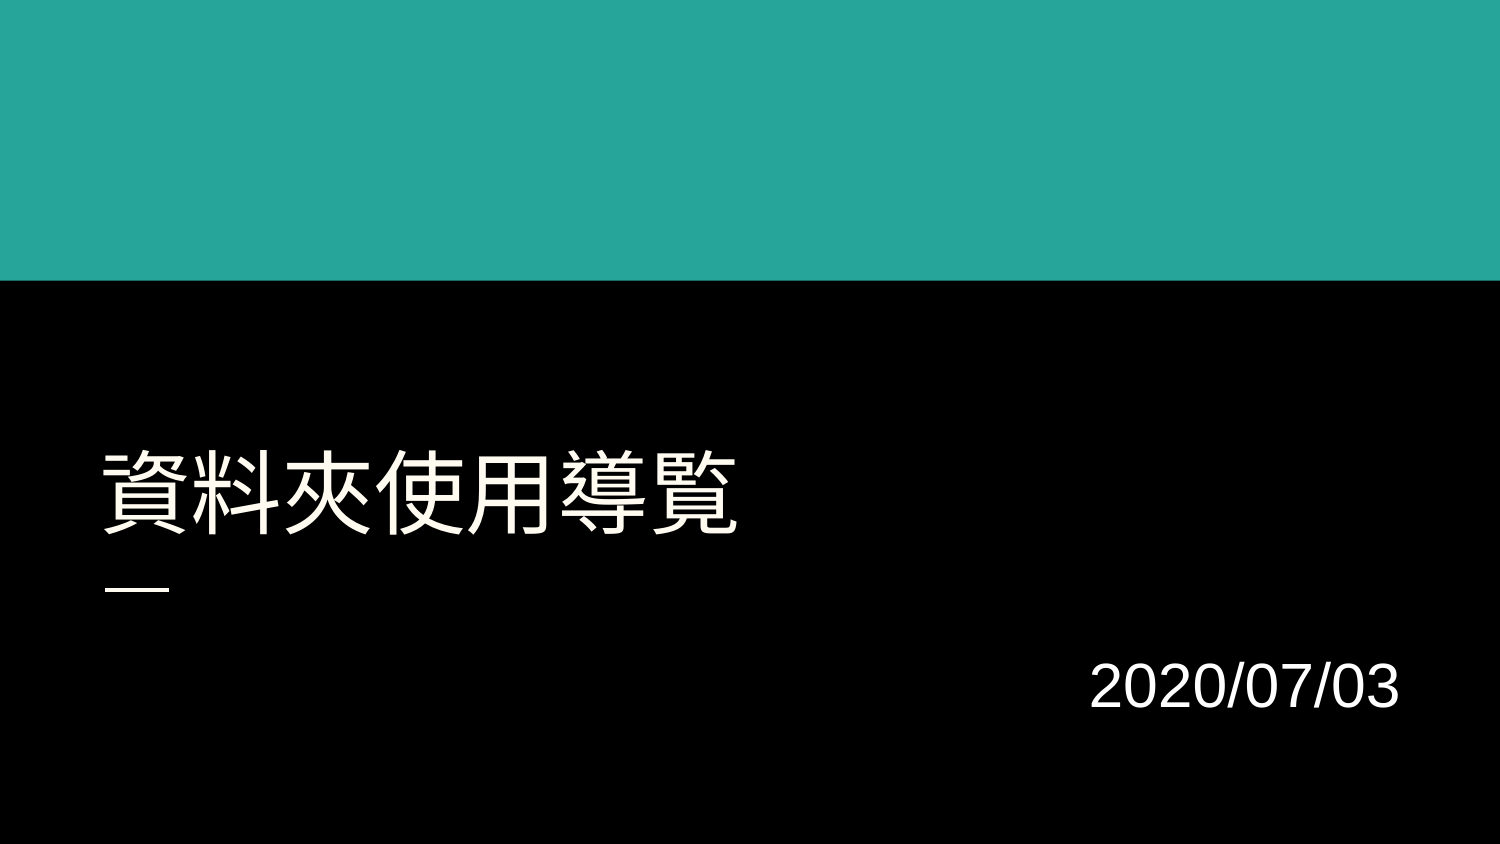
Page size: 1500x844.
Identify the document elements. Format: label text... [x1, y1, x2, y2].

title 資料夾使用導覧 [84, 310, 1416, 561]
subtitle 2020/07/03 [84, 630, 1416, 760]
